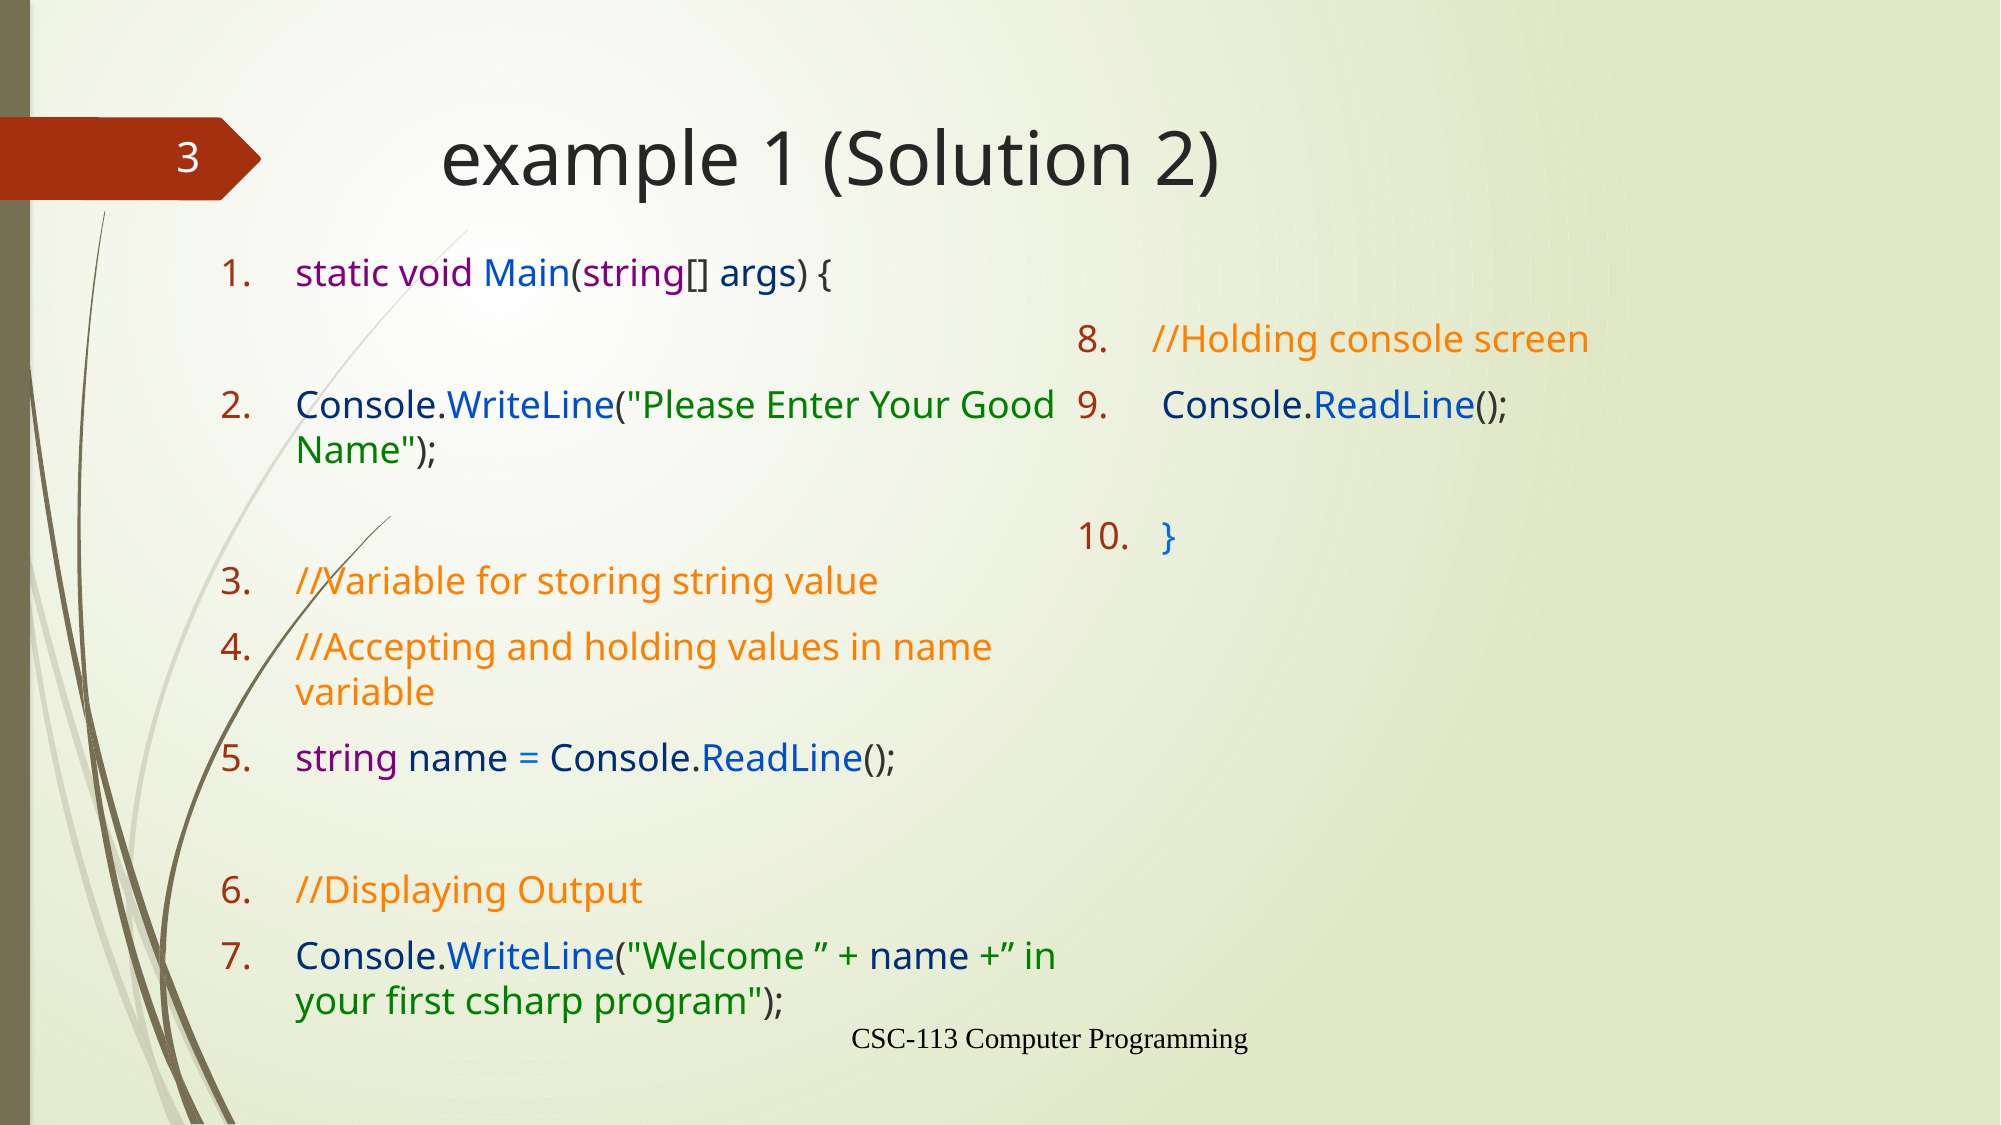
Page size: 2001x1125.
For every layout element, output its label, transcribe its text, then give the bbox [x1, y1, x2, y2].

title example 1 (Solution 2) [425, 102, 1888, 241]
list static void Main(string[] args) { Console.WriteLine("Please Enter Your Good Name"); //Variable for storing string value //Accepting and holding values in name variable string name = Console.ReadLine(); //Displaying Output Console.WriteLine("Welcome ” + name +” in your first csharp program"); //Holding console screen Console.ReadLine(); } [205, 241, 1949, 1046]
slide_number 3 [87, 129, 216, 190]
footer CSC-113 Computer Programming [424, 1006, 1675, 1067]
